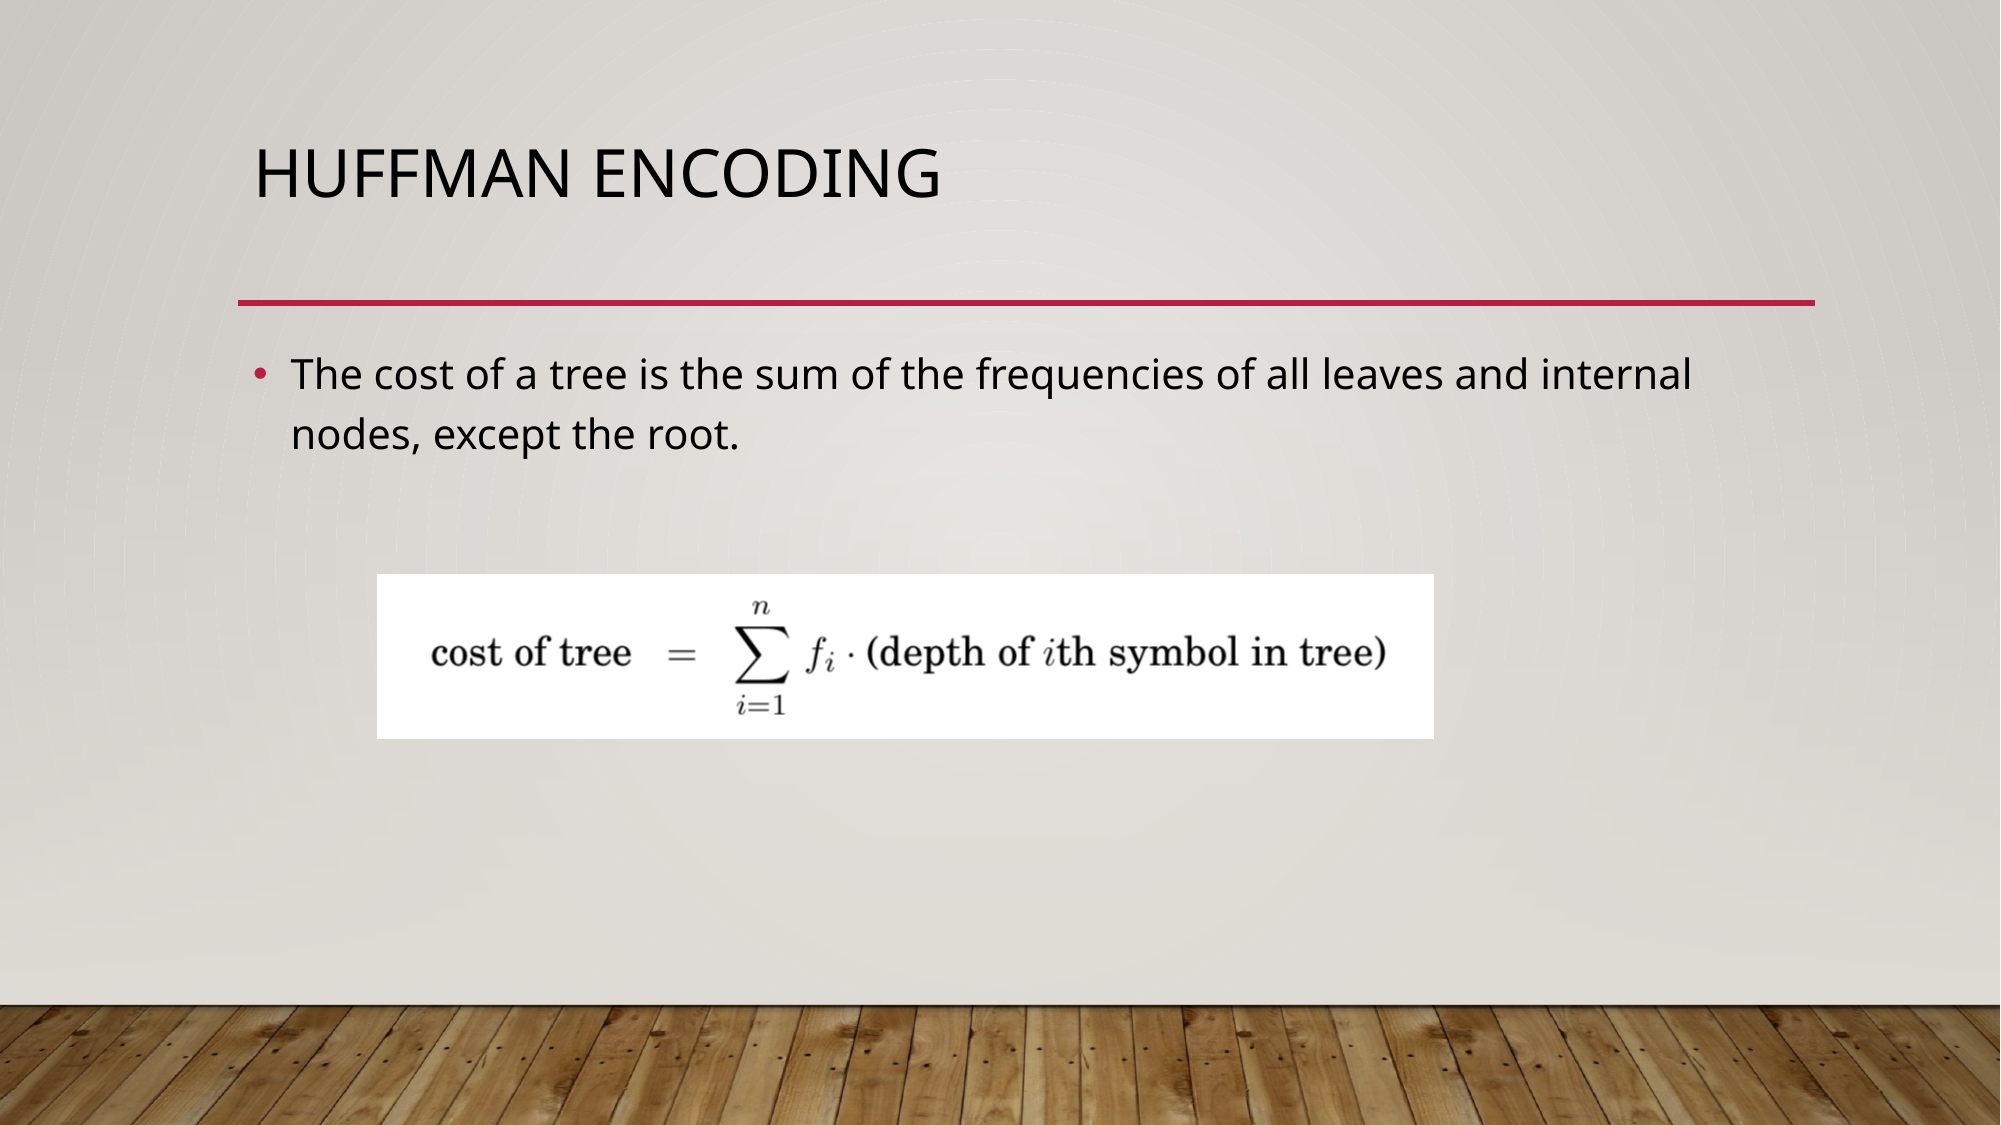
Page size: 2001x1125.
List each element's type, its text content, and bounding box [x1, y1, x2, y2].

picture [376, 573, 1434, 739]
list The cost of a tree is the sum of the frequencies of all leaves and internal nodes, except the root. [238, 330, 1814, 897]
title Huffman Encoding [238, 131, 1814, 305]
picture [0, 1005, 2000, 1125]
